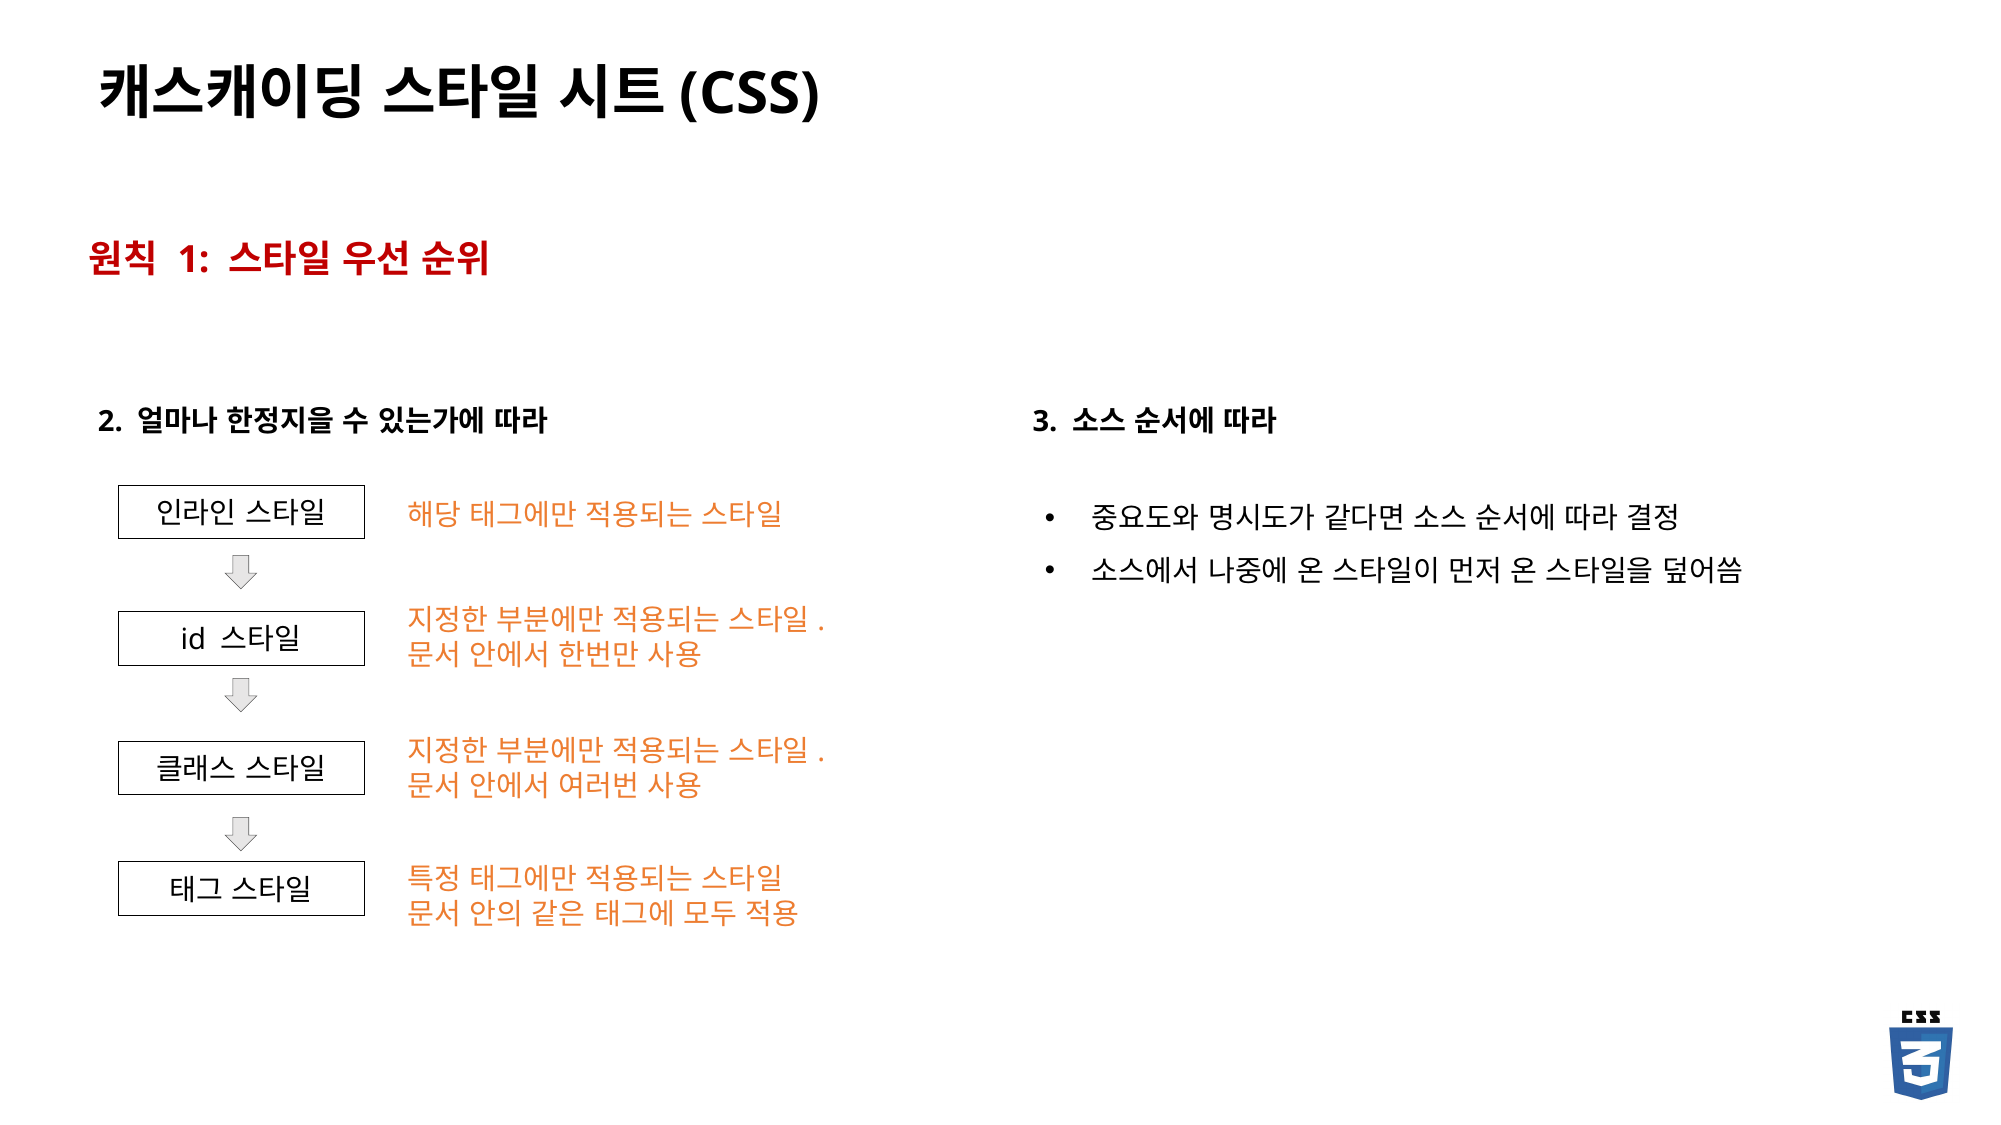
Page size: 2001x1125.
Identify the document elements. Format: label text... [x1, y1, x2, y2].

text_box [222, 554, 260, 591]
text_box 클래스 스타일 [117, 740, 365, 796]
text_box 해당 태그에만 적용되는 스타일 [392, 489, 1021, 539]
picture [1883, 1003, 1960, 1103]
text_box [222, 677, 260, 714]
text_box 태그 스타일 [117, 860, 365, 916]
text_box 2. 얼마나 한정지을 수 있는가에 따라 [83, 394, 619, 445]
text_box 3. 소스 순서에 따라 [1017, 394, 1554, 445]
title 캐스캐이딩 스타일 시트(CSS) [83, 40, 1575, 150]
text_box [222, 816, 260, 853]
text_box 특정 태그에만 적용되는 스타일 문서 안의 같은 태그에 모두 적용 [392, 852, 1021, 938]
text_box 중요도와 명시도가 같다면 소스 순서에 따라 결정 소스에서 나중에 온 스타일이 먼저 온 스타일을 덮어씀 [1030, 474, 1882, 595]
text_box 지정한 부분에만 적용되는 스타일. 문서 안에서 여러번 사용 [392, 725, 1021, 810]
text_box id 스타일 [117, 610, 365, 666]
text_box 인라인 스타일 [117, 484, 365, 539]
text_box 지정한 부분에만 적용되는 스타일. 문서 안에서 한번만 사용 [392, 594, 1021, 679]
text_box 원칙 1: 스타일 우선 순위 [74, 227, 896, 287]
